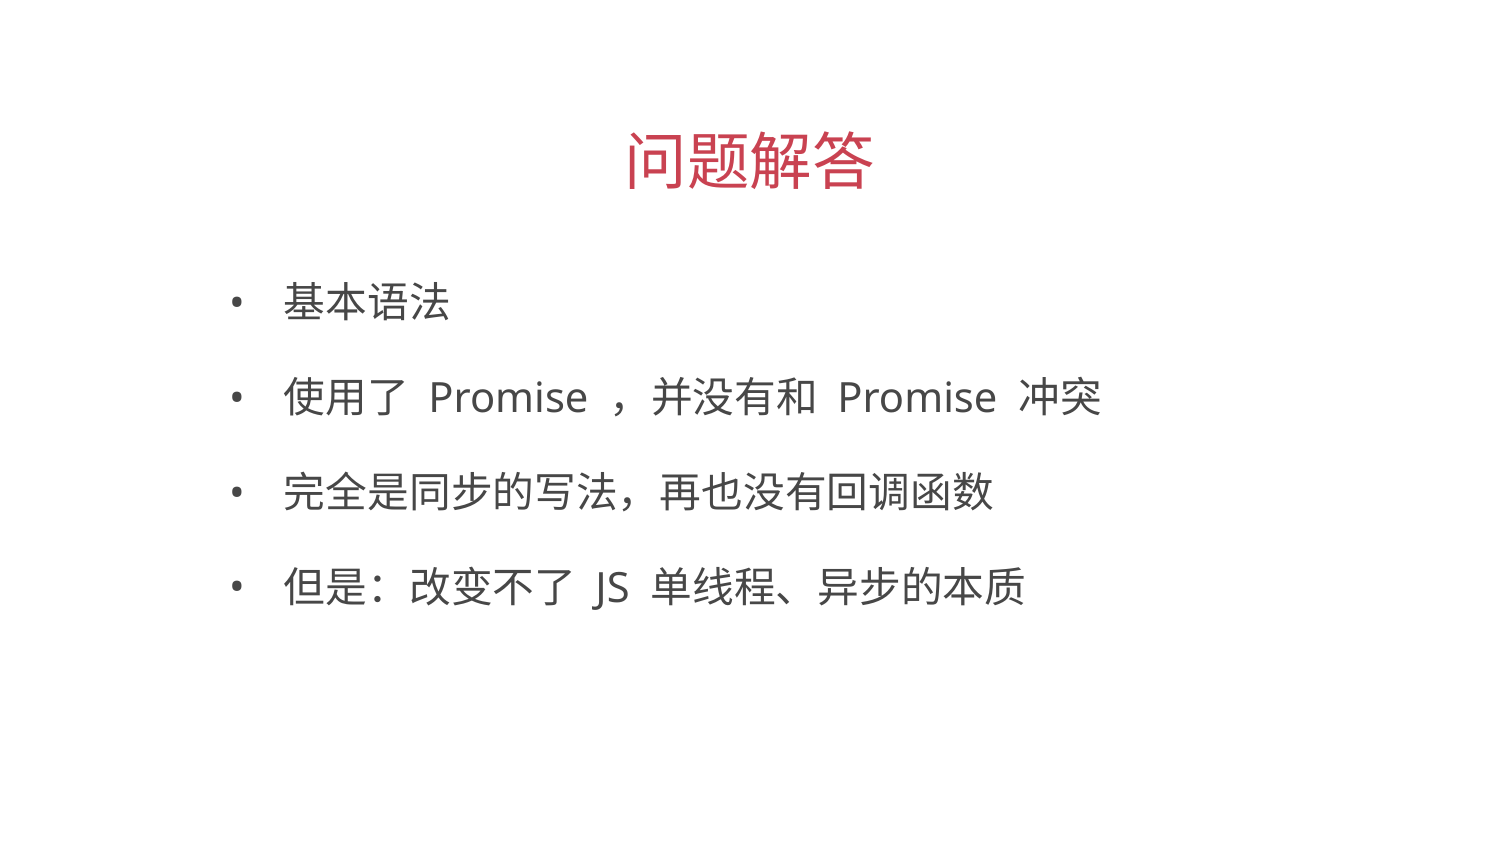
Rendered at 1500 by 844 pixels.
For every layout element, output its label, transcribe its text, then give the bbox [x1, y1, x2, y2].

text_box 问题解答 [624, 121, 876, 197]
text_box 完全是同步的写法，再也没有回调函数 [229, 465, 1185, 516]
text_box 基本语法 [229, 275, 1063, 327]
text_box 使用了 Promise ，并没有和 Promise 冲突 [229, 370, 1185, 421]
text_box 但是：改变不了 JS 单线程、异步的本质 [229, 560, 1185, 611]
